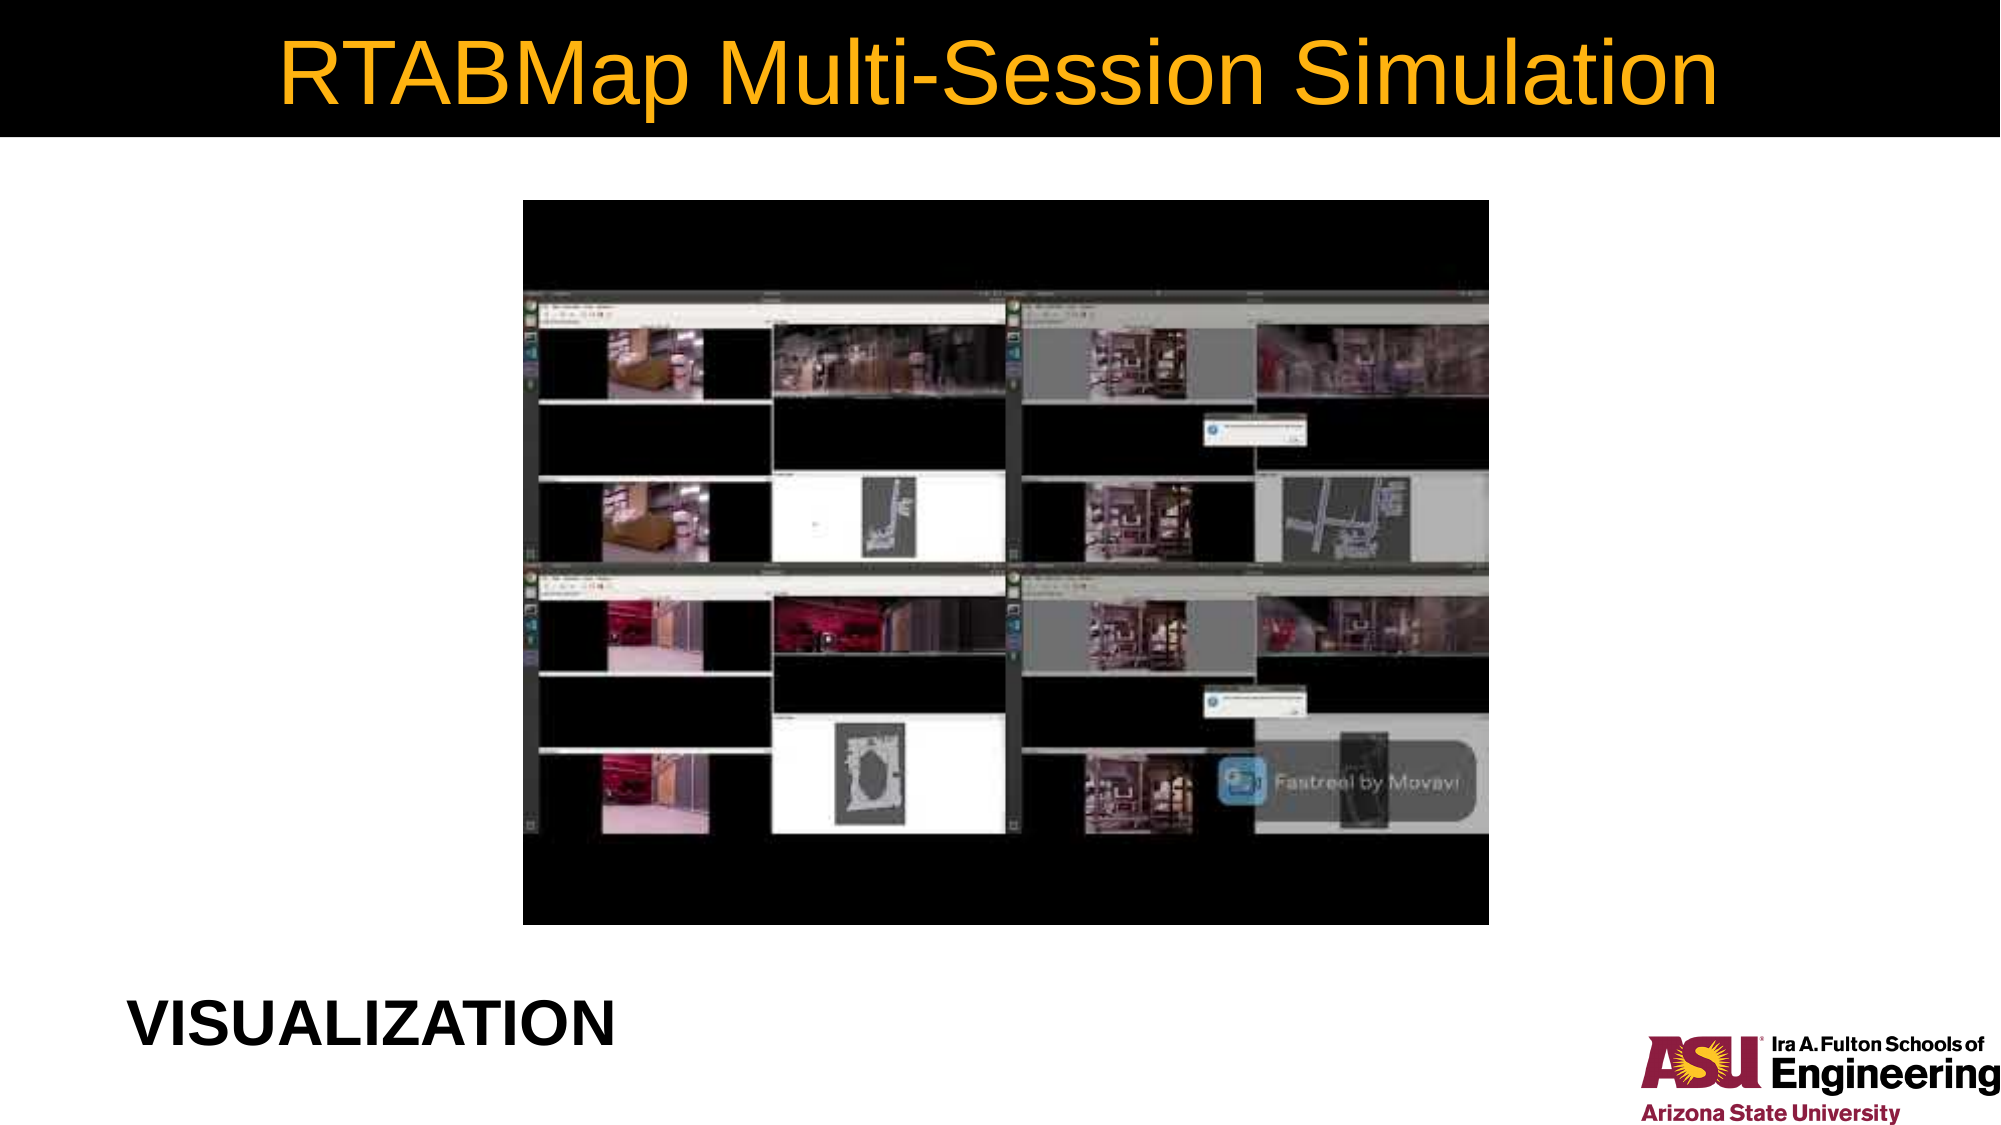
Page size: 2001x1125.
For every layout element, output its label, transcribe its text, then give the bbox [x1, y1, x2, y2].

text_box VISUALIZATION [111, 965, 660, 1073]
text_box RTABMap Multi-Session Simulation [0, 0, 2000, 138]
picture [1641, 1035, 2000, 1125]
picture [523, 200, 1489, 925]
